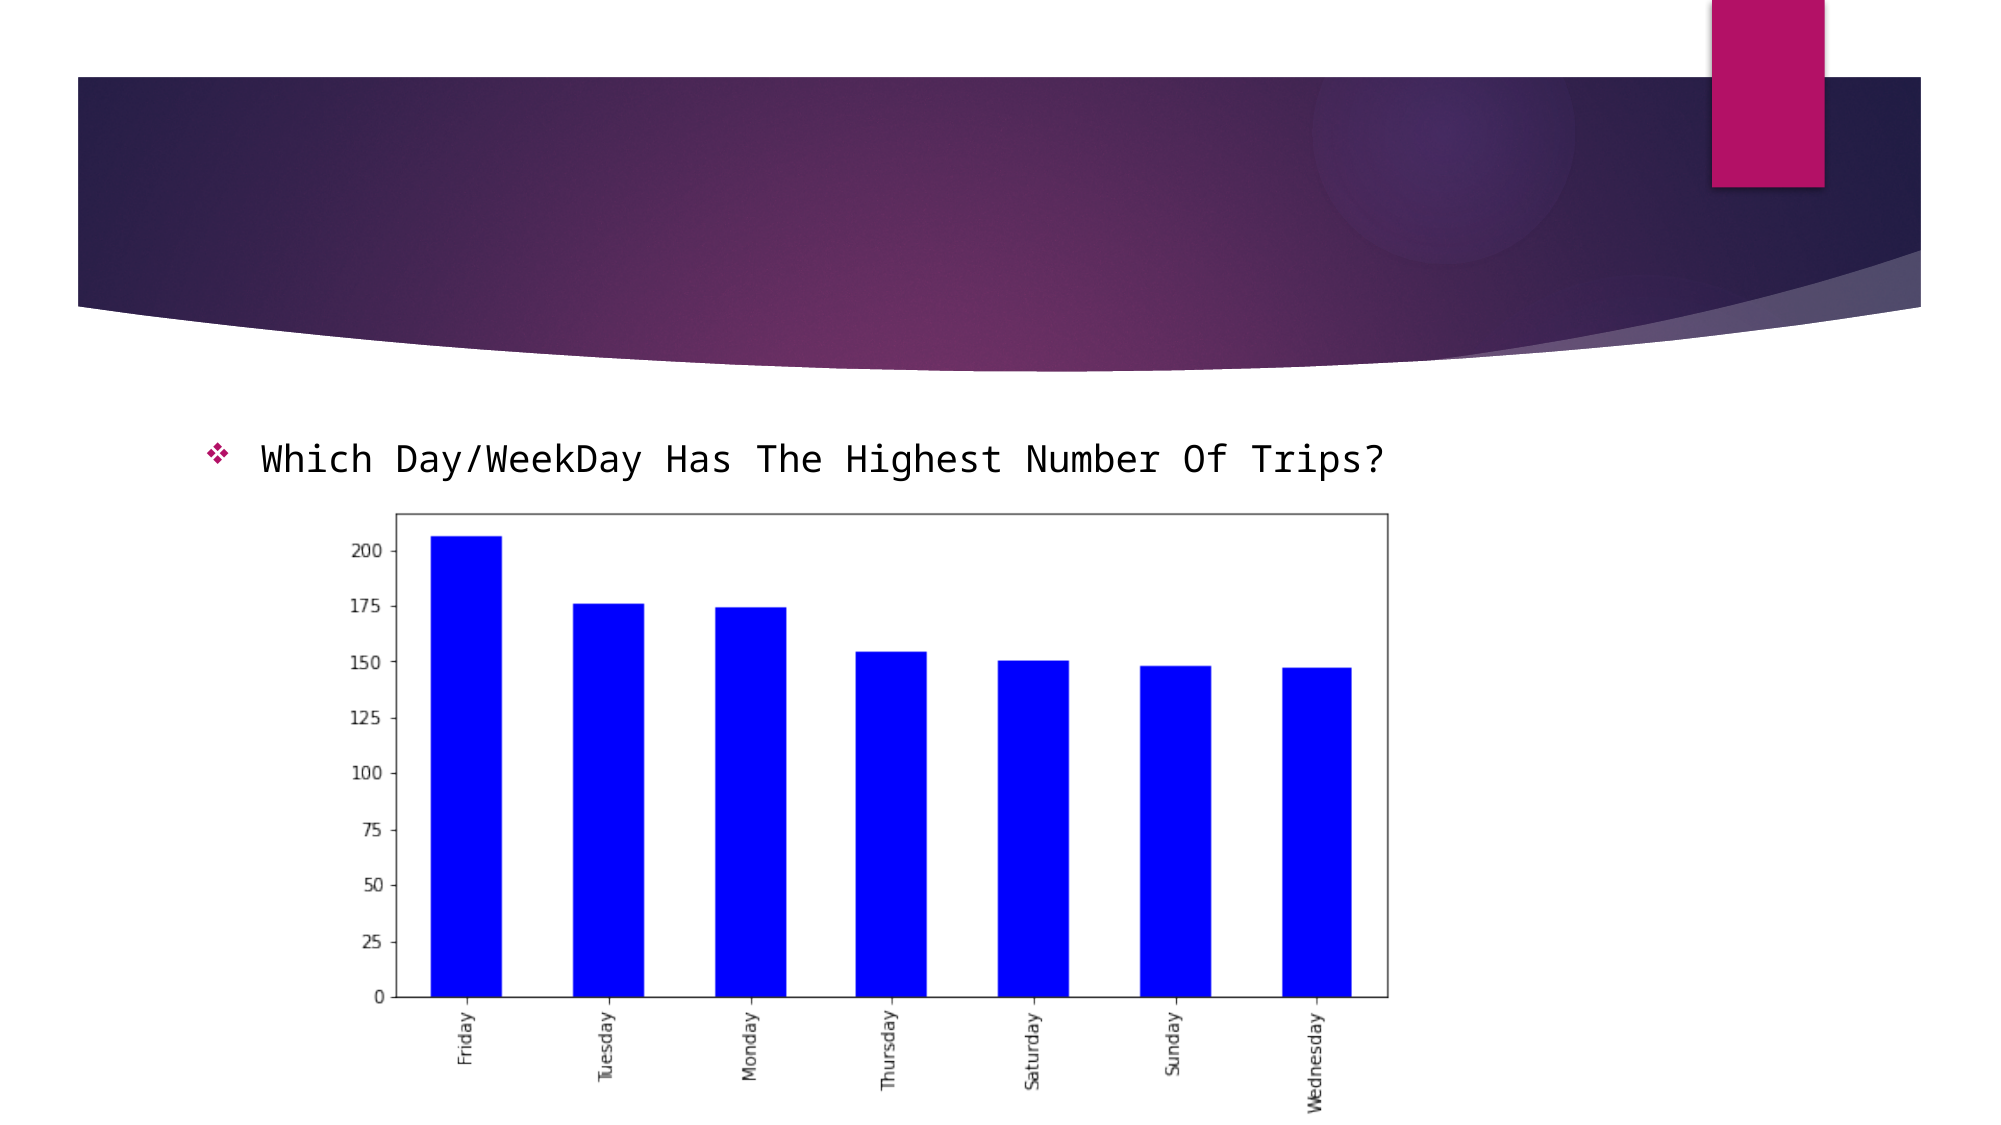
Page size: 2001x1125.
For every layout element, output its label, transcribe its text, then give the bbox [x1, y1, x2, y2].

picture [336, 500, 1401, 1125]
list Which Day/WeekDay Has The Highest Number Of Trips? [189, 427, 1638, 988]
